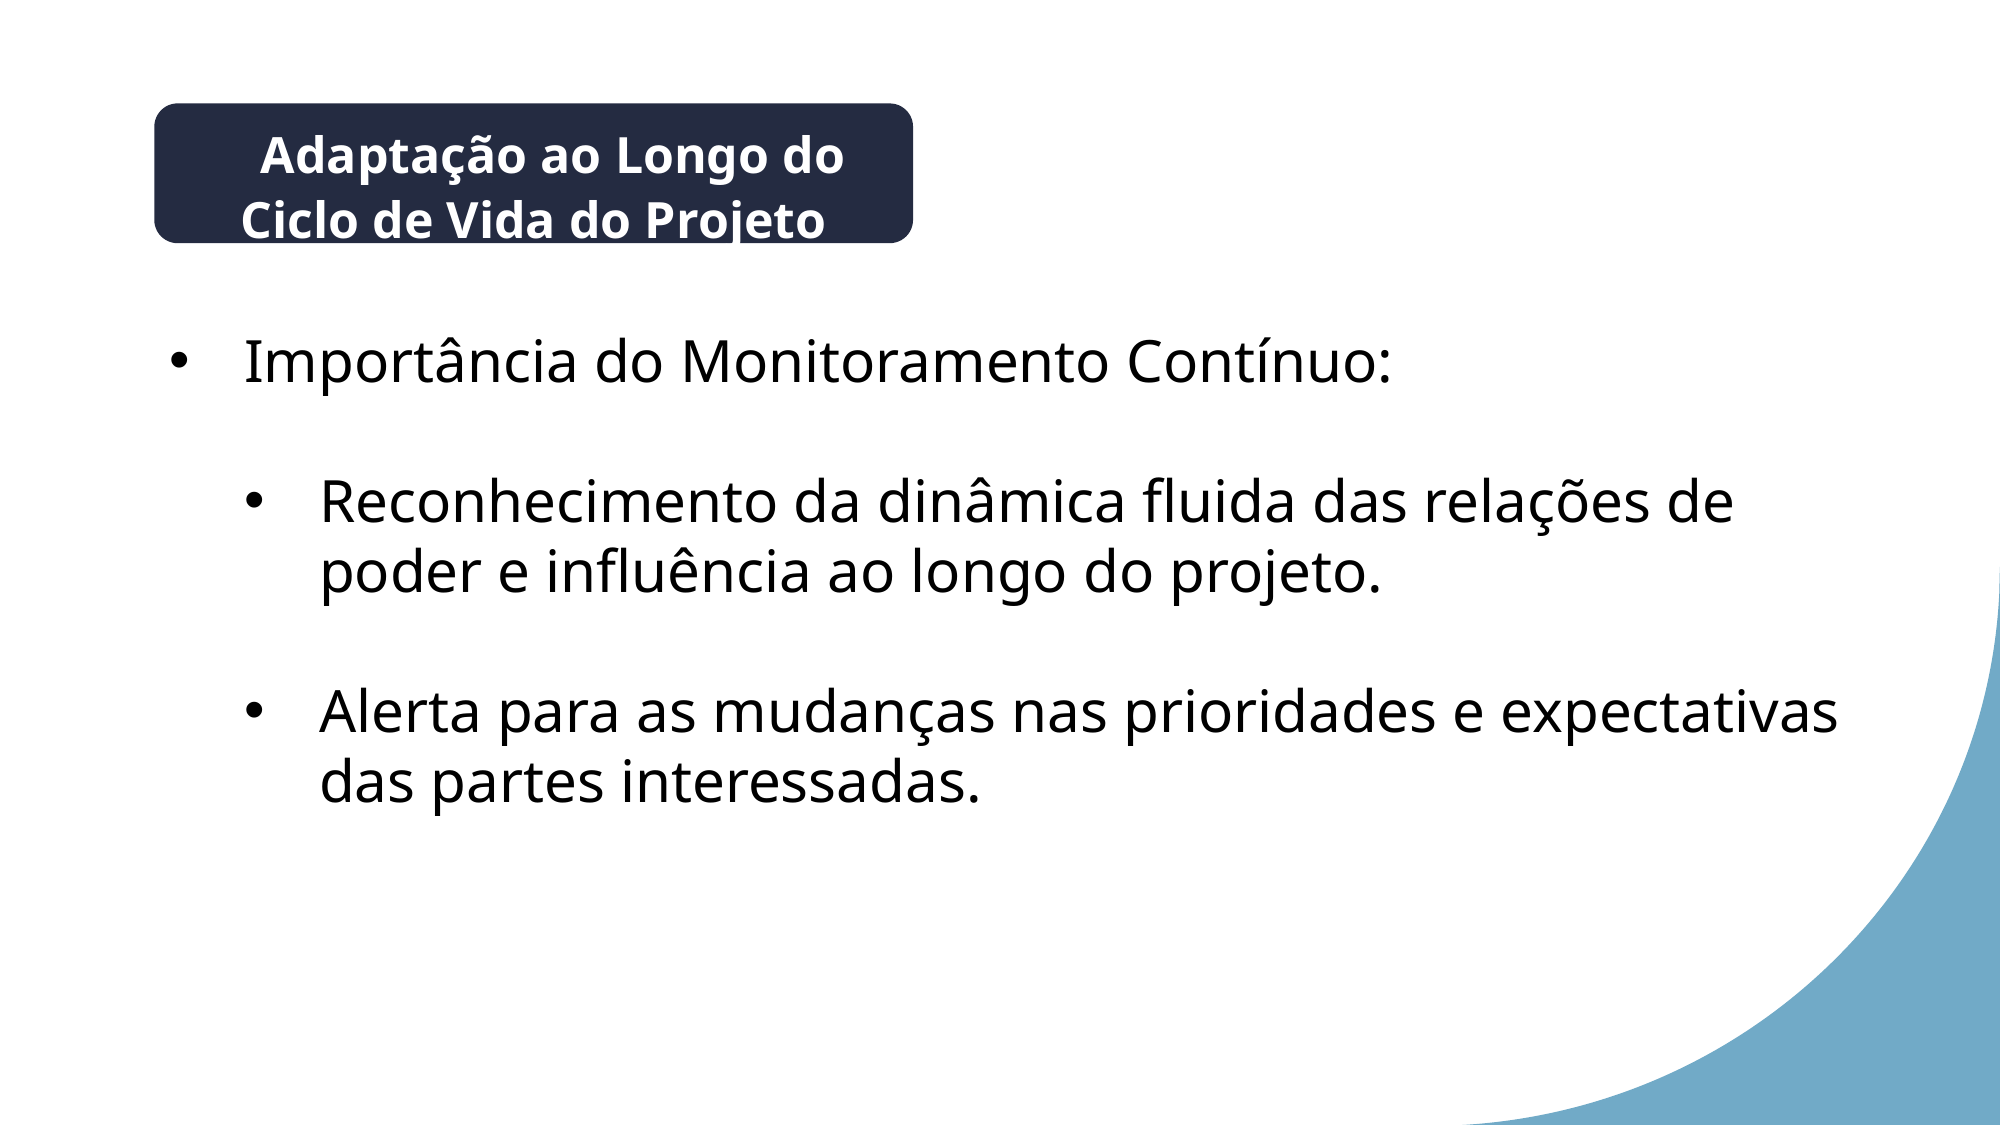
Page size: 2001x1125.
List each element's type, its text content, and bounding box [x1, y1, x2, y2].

text_box Importância do Monitoramento Contínuo: Reconhecimento da dinâmica fluida das relações de poder e influência ao longo do projeto. Alerta para as mudanças nas prioridades e expectativas das partes interessadas. [154, 317, 1870, 822]
text_box Adaptação ao Longo do Ciclo de Vida do Projeto [153, 102, 915, 245]
